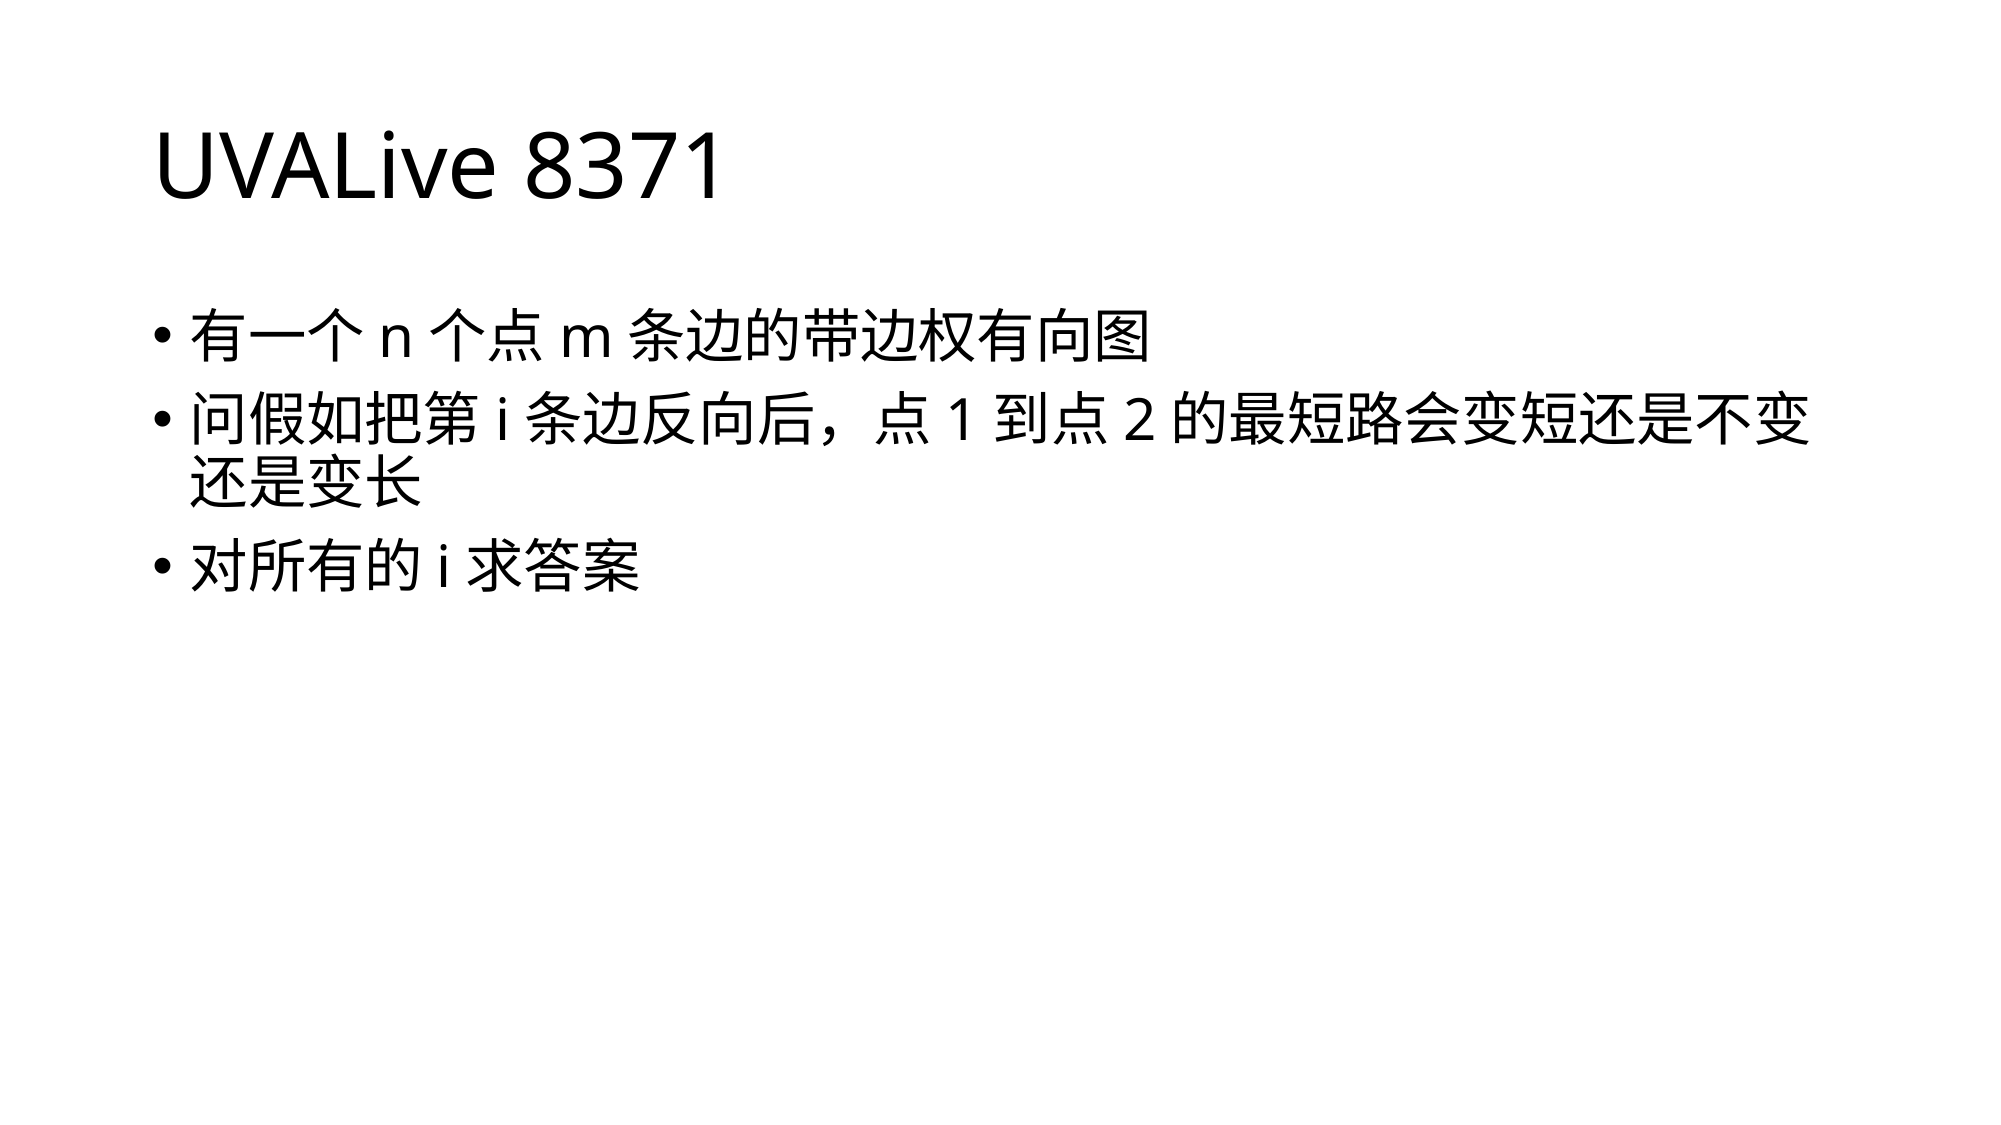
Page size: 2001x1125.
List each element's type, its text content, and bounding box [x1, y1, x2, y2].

list 有一个n个点m条边的带边权有向图 问假如把第i条边反向后，点1到点2的最短路会变短还是不变还是变长 对所有的i求答案 [137, 299, 1863, 1014]
title UVALive 8371 [137, 59, 1863, 278]
